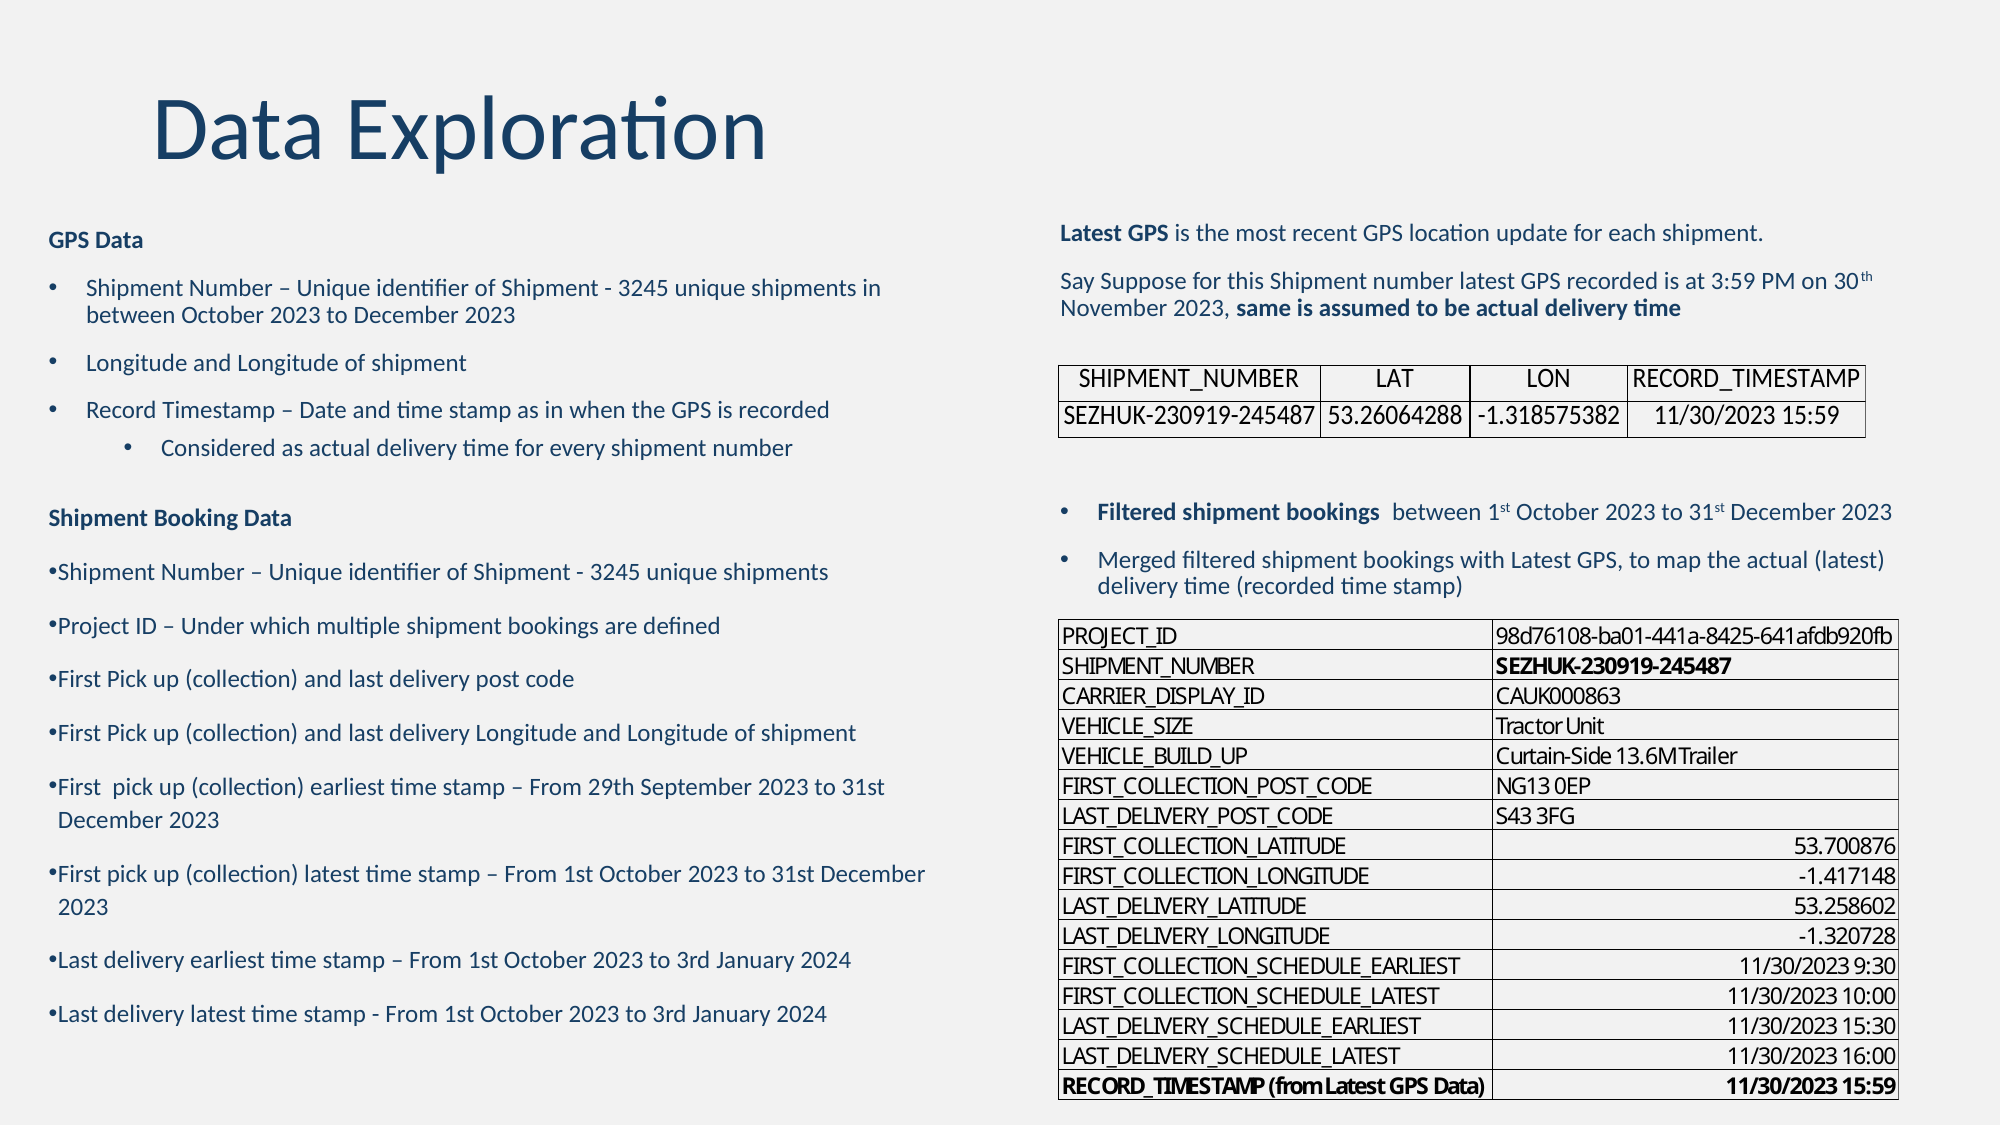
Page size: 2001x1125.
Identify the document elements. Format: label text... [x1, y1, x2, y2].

text_box Filtered shipment bookings between 1st October 2023 to 31st December 2023 Merged filtered shipment bookings with Latest GPS, to map the actual (latest) delivery time (recorded time stamp) [1045, 499, 1932, 611]
picture [1057, 618, 1900, 1101]
title Data Exploration [137, 59, 1863, 200]
list GPS Data Shipment Number – Unique identifier of Shipment - 3245 unique shipments in between October 2023 to December 2023 Longitude and Longitude of shipment Record Timestamp – Date and time stamp as in when the GPS is recorded Considered as actual delivery time for every shipment number [33, 219, 922, 476]
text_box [1044, 211, 1957, 499]
text_box Shipment Booking Data Shipment Number – Unique identifier of Shipment - 3245 unique shipments Project ID – Under which multiple shipment bookings are defined First Pick up (collection) and last delivery post code First Pick up (collection) and last delivery Longitude and Longitude of shipment First pick up (collection) earliest time stamp – From 29th September 2023 to 31st December 2023 First pick up (collection) latest time stamp – From 1st October 2023 to 31st December 2023 Last delivery earliest time stamp – From 1st October 2023 to 3rd January 2024 Last delivery latest time stamp - From 1st October 2023 to 3rd January 2024 [33, 491, 945, 1046]
